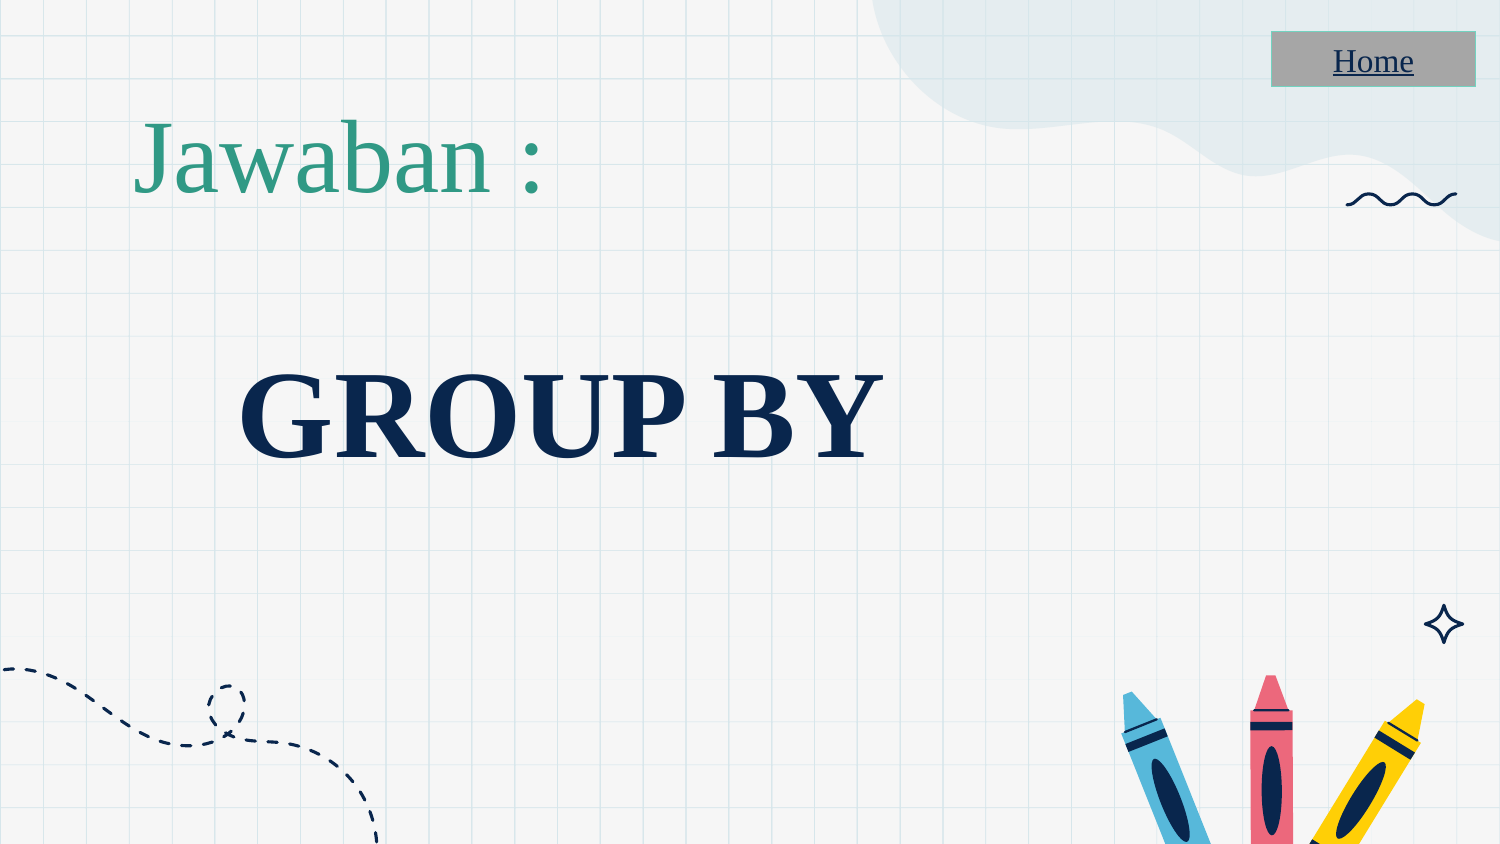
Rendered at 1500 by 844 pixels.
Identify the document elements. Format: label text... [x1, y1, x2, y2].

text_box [1120, 675, 1425, 844]
text_box Home [1271, 31, 1476, 87]
title Jawaban : [118, 72, 1382, 167]
picture [0, 0, 1500, 844]
text_box GROUP BY [118, 317, 1005, 624]
